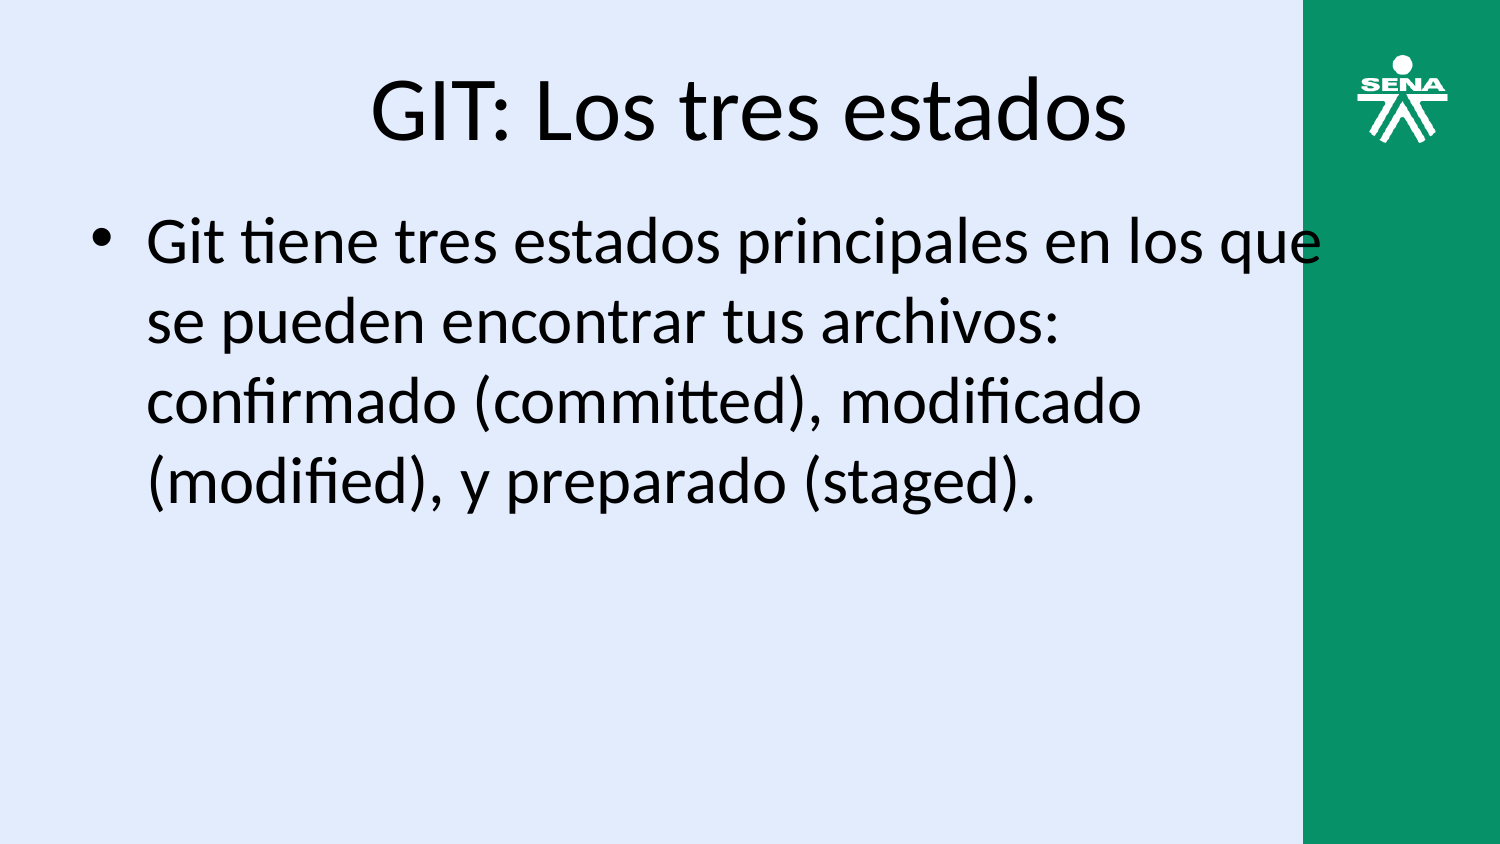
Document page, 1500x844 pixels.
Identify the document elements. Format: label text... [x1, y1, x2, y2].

list Git tiene tres estados principales en los que se pueden encontrar tus archivos: confirmado (committed), modificado (modified), y preparado (staged). [75, 189, 1346, 810]
picture [0, 0, 1500, 844]
title GIT: Los tres estados [75, 33, 1425, 175]
